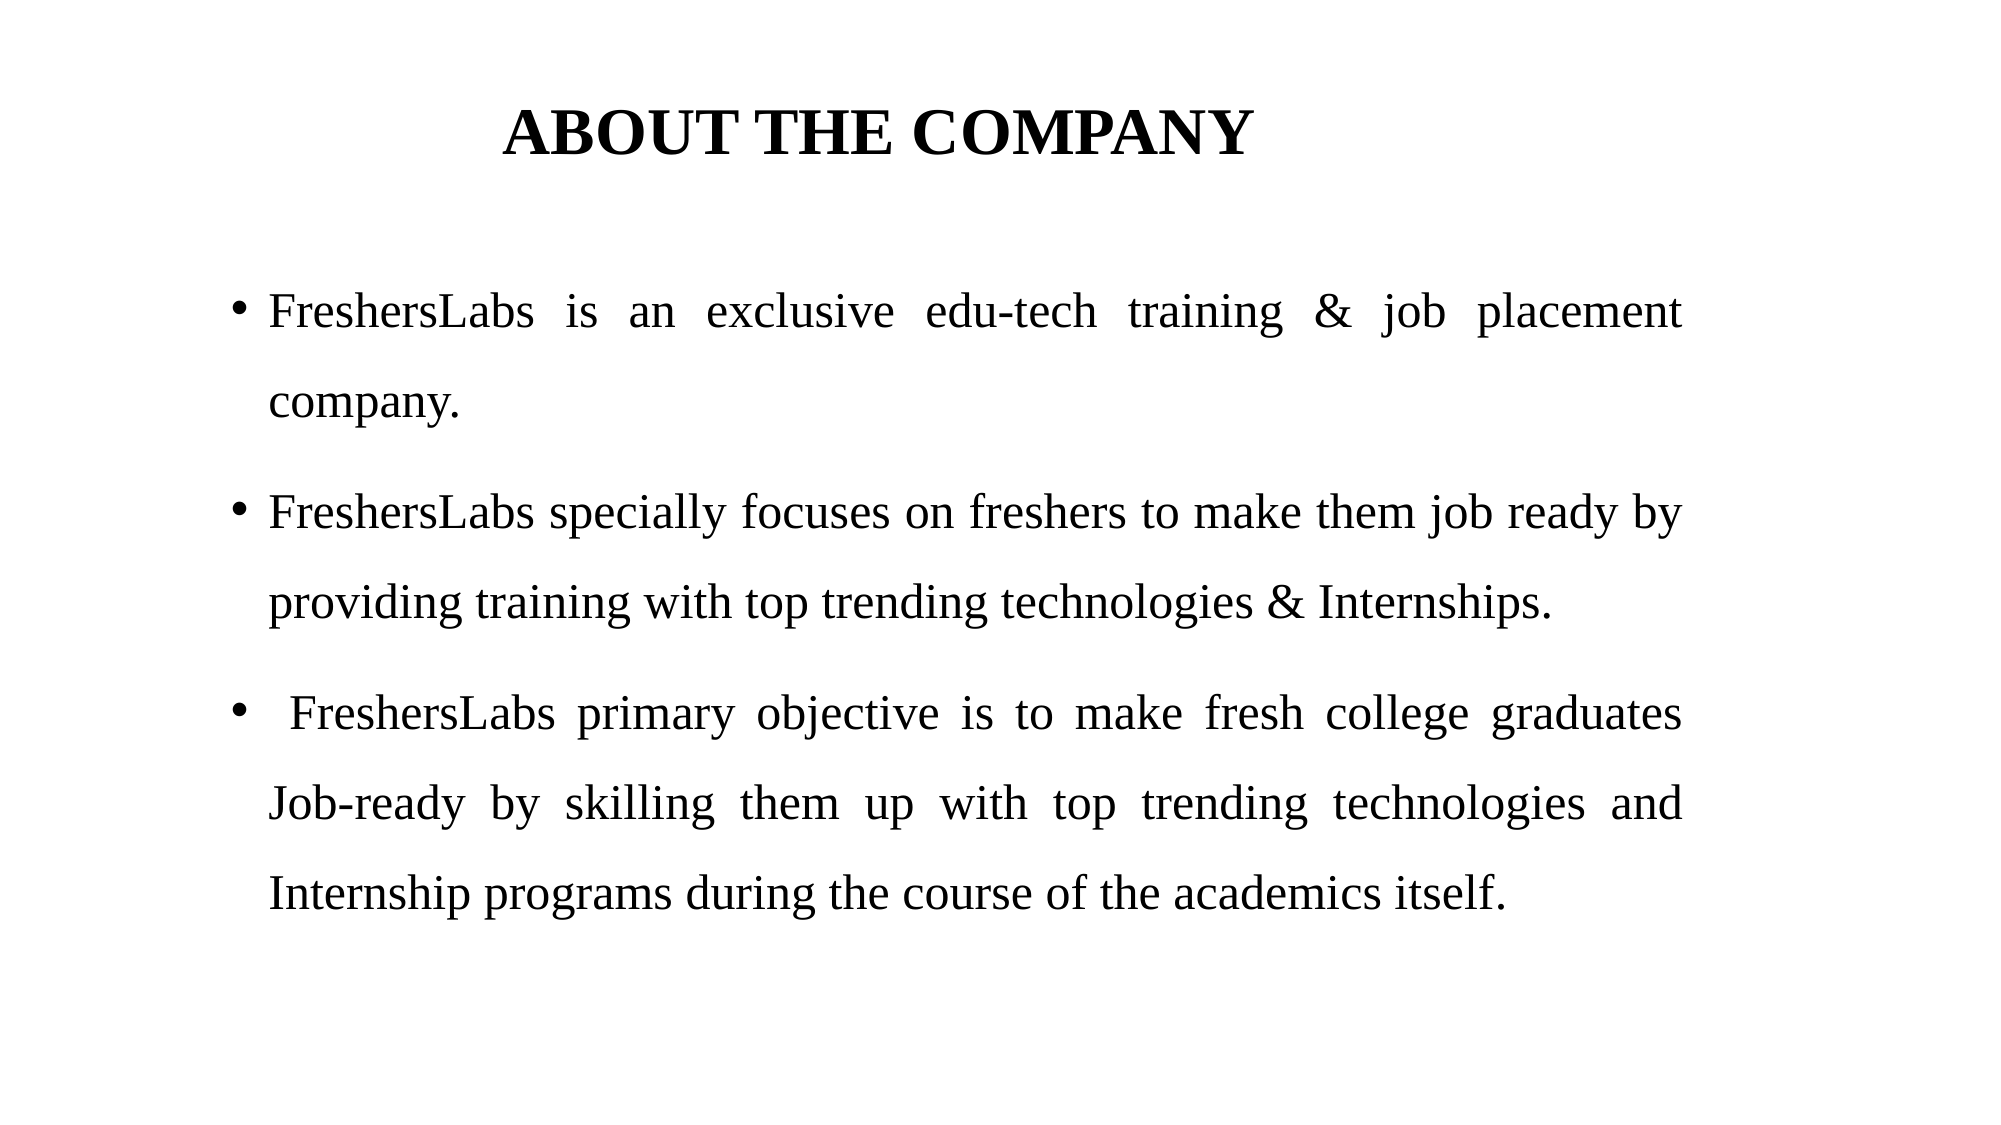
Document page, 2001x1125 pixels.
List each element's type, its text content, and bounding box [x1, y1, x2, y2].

title ABOUT THE COMPANY [137, 59, 1863, 278]
list FreshersLabs is an exclusive edu-tech training & job placement company. FreshersLabs specially focuses on freshers to make them job ready by providing training with top trending technologies & Internships. FreshersLabs primary objective is to make fresh college graduates Job-ready by skilling them up with top trending technologies and Internship programs during the course of the academics itself. [215, 240, 1699, 1014]
